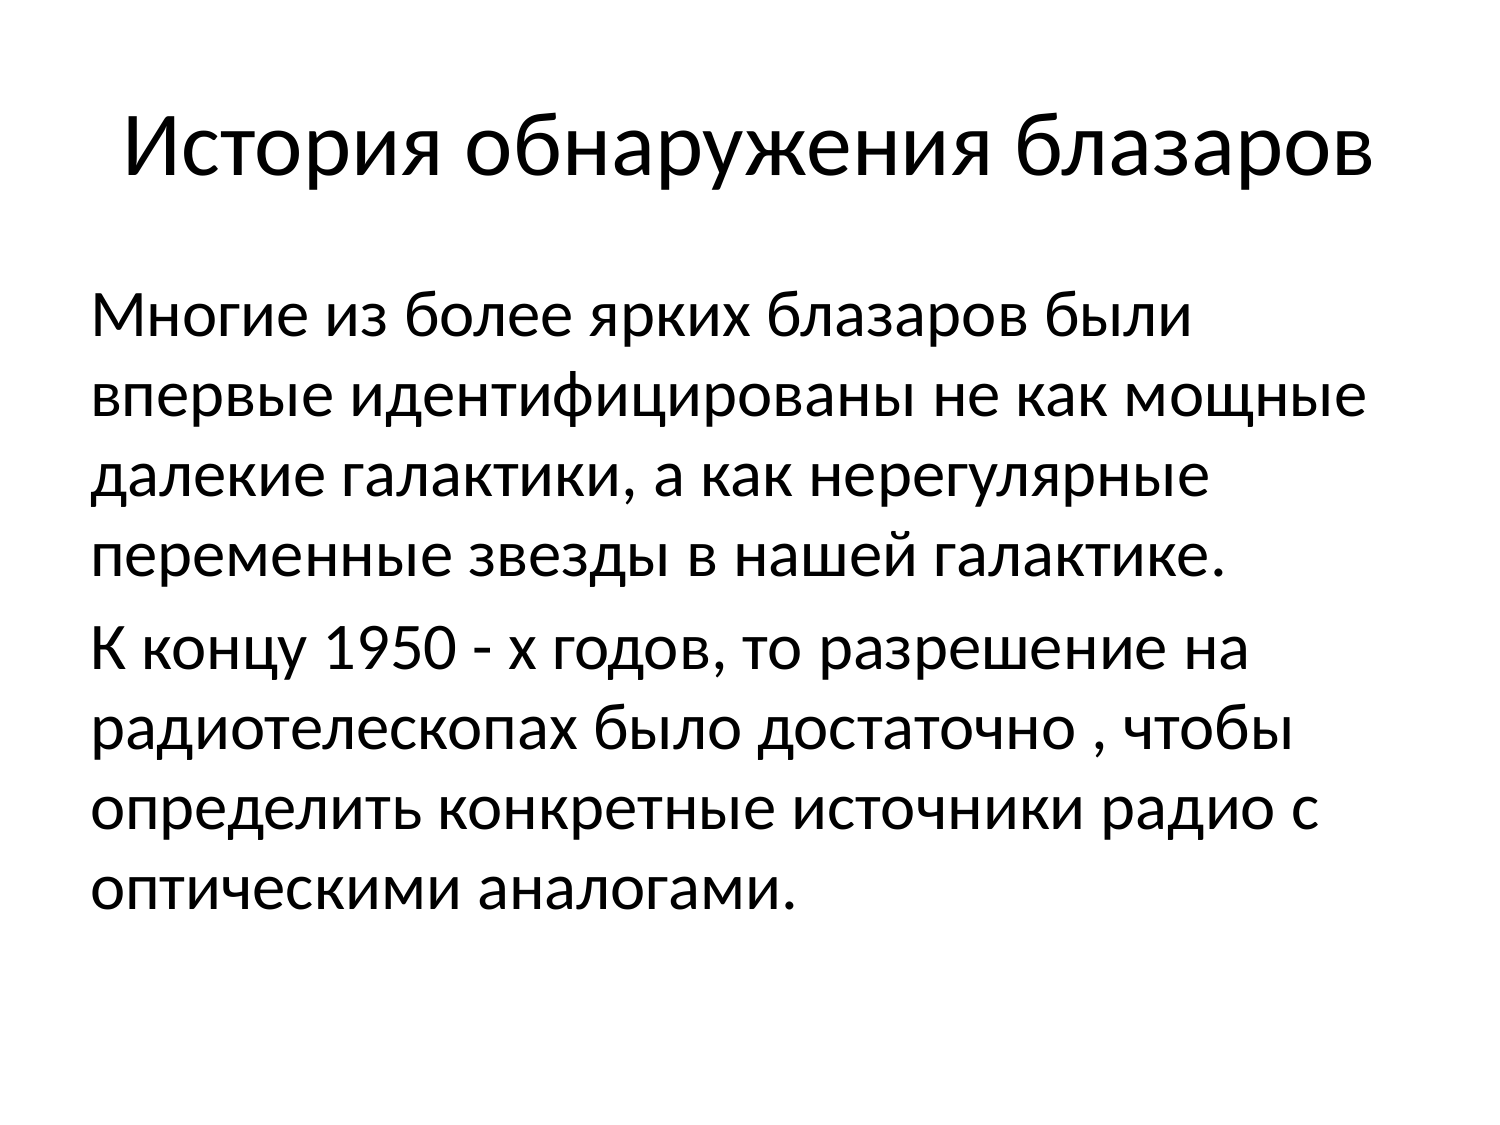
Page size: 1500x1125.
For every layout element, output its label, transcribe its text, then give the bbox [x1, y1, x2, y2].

title История обнаружения блазаров [75, 45, 1425, 233]
list Многие из более ярких блазаров были впервые идентифицированы не как мощные далекие галактики, а как нерегулярные переменные звезды в нашей галактике. К концу 1950 - х годов, то разрешение на радиотелескопах было достаточно , чтобы определить конкретные источники радио с оптическими аналогами. [75, 262, 1425, 1005]
